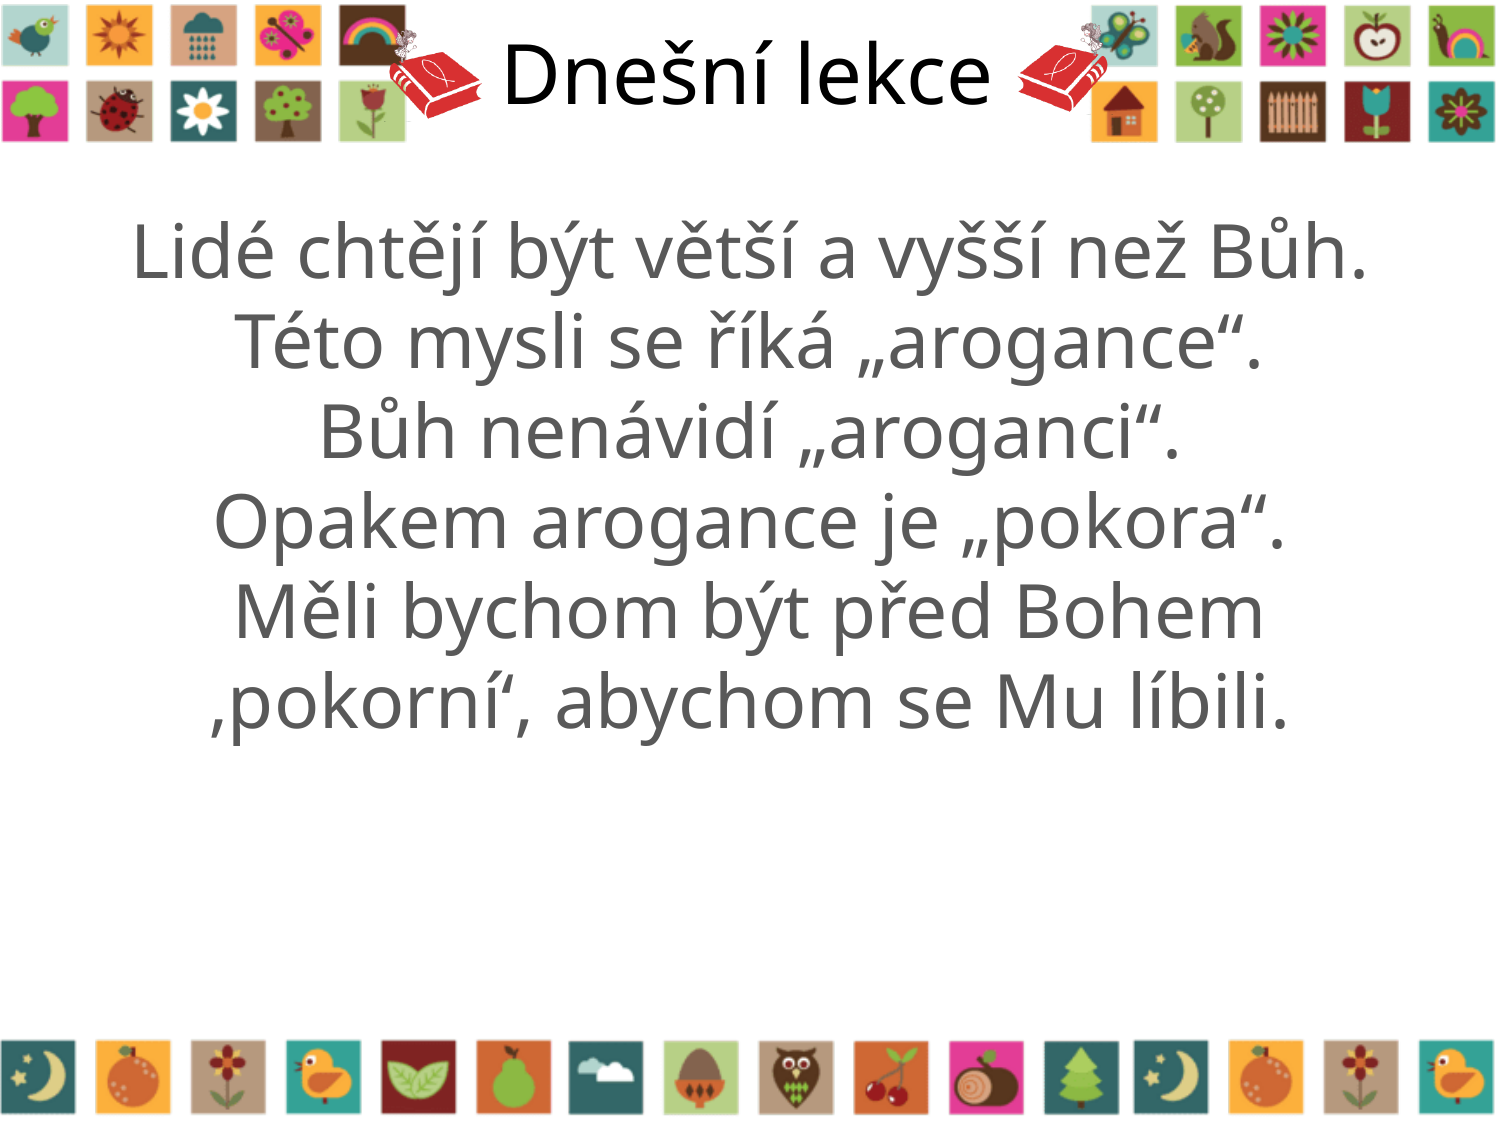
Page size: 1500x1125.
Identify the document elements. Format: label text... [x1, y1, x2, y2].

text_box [0, 1028, 1500, 1118]
picture [985, 3, 1500, 150]
text_box Lidé chtějí být větší a vyšší než Bůh. Této mysli se říká „arogance“. Bůh nenávidí „aroganci“. Opakem arogance je „pokora“. Měli bychom být před Bohem ‚pokorní‘, abychom se Mu líbili. [76, 196, 1424, 751]
text_box Dnešní lekce [513, 13, 1078, 129]
picture [0, 3, 514, 150]
